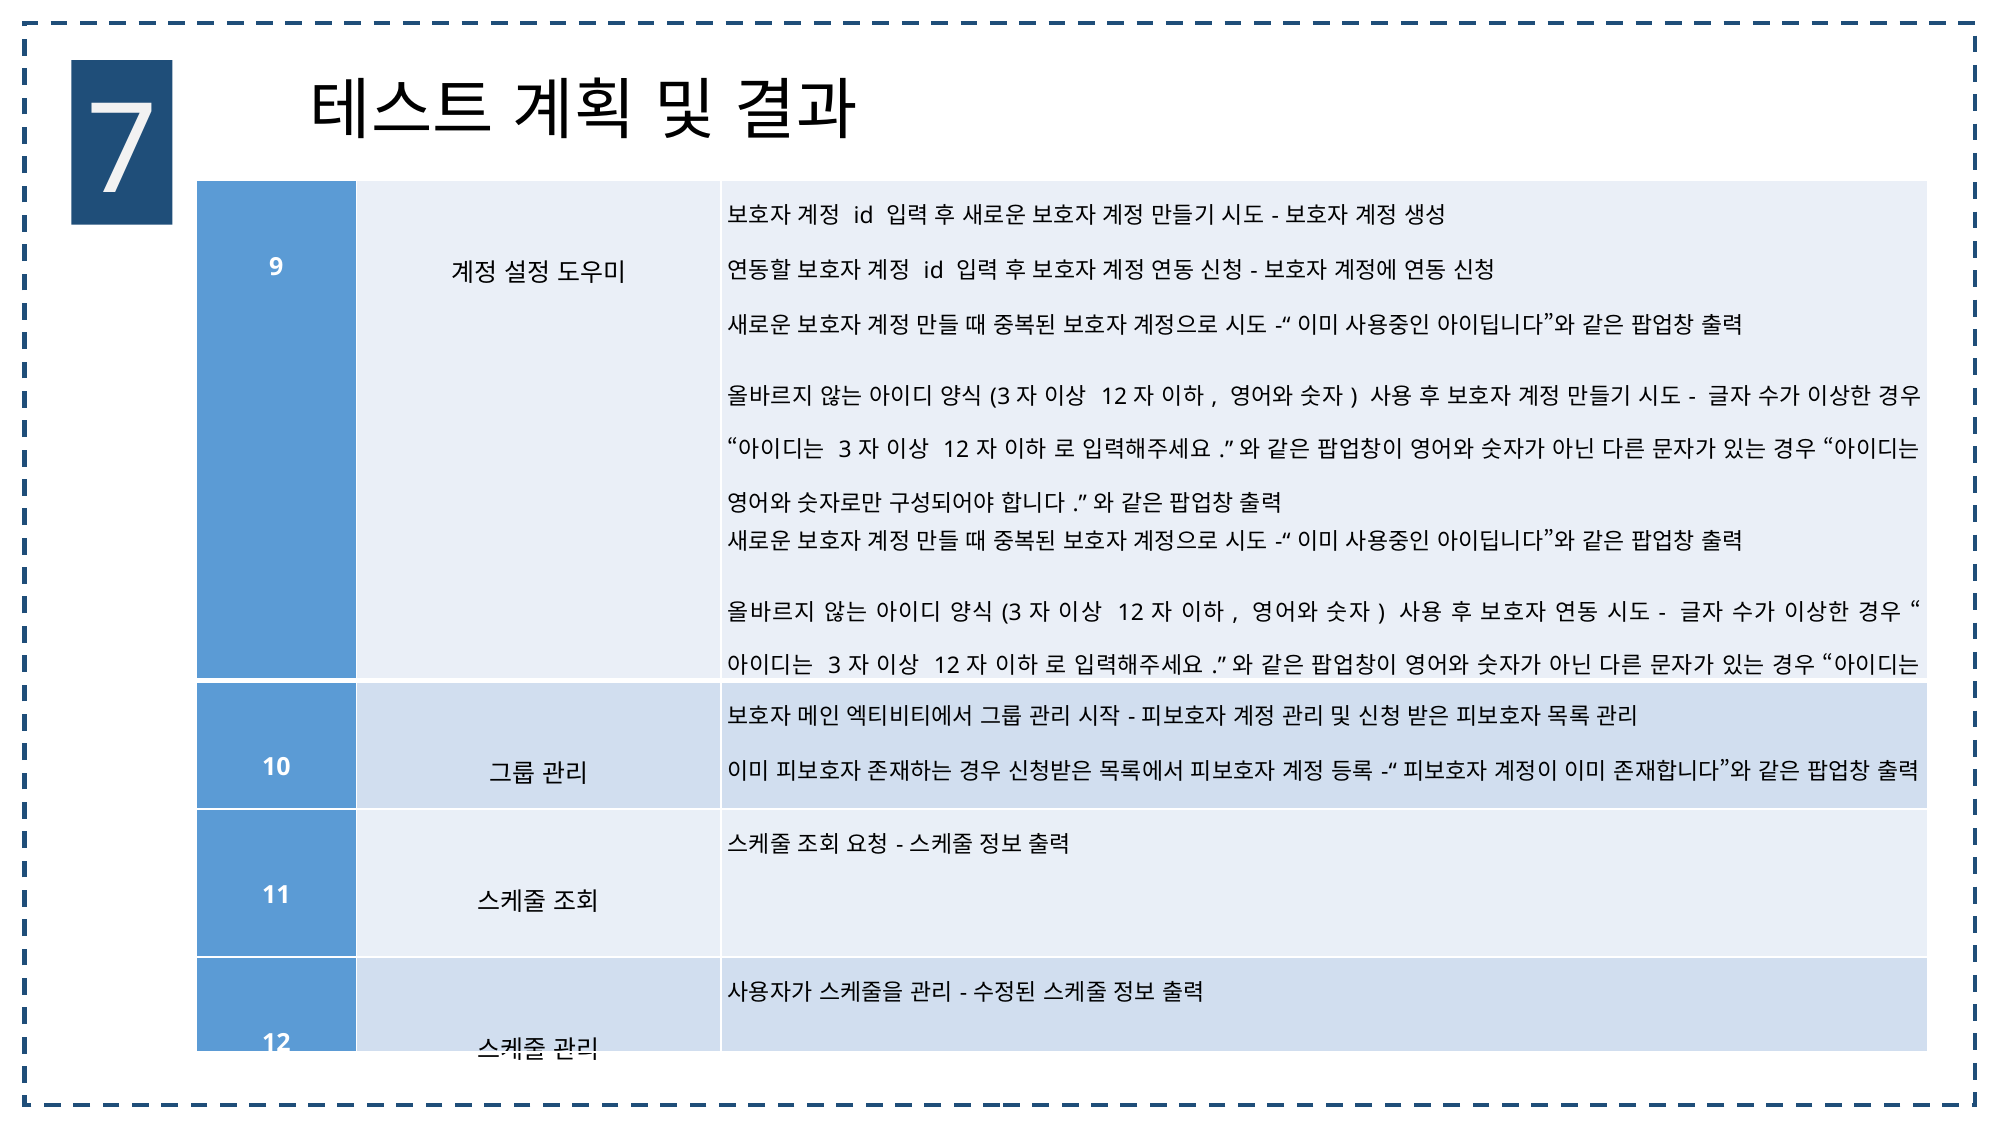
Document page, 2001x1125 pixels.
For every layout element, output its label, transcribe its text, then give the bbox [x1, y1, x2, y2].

table_cell 그룹 관리 [357, 683, 720, 808]
table_cell 스케줄 조회 요청-스케줄 정보 출력 [722, 810, 1927, 956]
table_cell 스케줄 관리 [357, 958, 720, 1051]
text_box [23, 22, 1976, 1106]
table_cell 11 [197, 810, 356, 956]
table_cell 사용자가 스케줄을 관리-수정된 스케줄 정보 출력 [722, 958, 1927, 1051]
table_header 계정 설정 도우미 [357, 181, 720, 678]
table_header 9 [197, 181, 356, 678]
text_box 7 [71, 60, 173, 225]
table_header 보호자 계정 id 입력 후 새로운 보호자 계정 만들기 시도-보호자 계정 생성 연동할 보호자 계정 id 입력 후 보호자 계정 연동 신청-보호자 계정에 연동 신청 새로운 보호자 계정 만들 때 중복된 보호자 계정으로 시도-“이미 사용중인 아이딥니다”와 같은 팝업창 출력 올바르지 않는 아이디 양식(3자 이상 12자 이하, 영어와 숫자) 사용 후 보호자 계정 만들기 시도- 글자 수가 이상한 경우 “아이디는 3자 이상 12자 이하 로 입력해주세요.”와 같은 팝업창이 영어와 숫자가 아닌 다른 문자가 있는 경우 “아이디는 영어와 숫자로만 구성되어야 합니다.”와 같은 팝업창 출력 새로운 보호자 계정 만들 때 중복된 보호자 계정으로 시도-“이미 사용중인 아이딥니다”와 같은 팝업창 출력 올바르지 않는 아이디 양식(3자 이상 12자 이하, 영어와 숫자) 사용 후 보호자 연동 시도- 글자 수가 이상한 경우 “아이디는 3자 이상 12자 이하 로 입력해주세요.”와 같은 팝업창이 영어와 숫자가 아닌 다른 문자가 있는 경우 “아이디는 영어와 숫자로만 구성되어야 합니다.”와 같은 팝업창 출력 [722, 181, 1927, 678]
table_cell 보호자 메인 엑티비티에서 그룹 관리 시작-피보호자 계정 관리 및 신청 받은 피보호자 목록 관리 이미 피보호자 존재하는 경우 신청받은 목록에서 피보호자 계정 등록-“피보호자 계정이 이미 존재합니다”와 같은 팝업창 출력 [722, 683, 1927, 808]
table_cell 스케줄 조회 [357, 810, 720, 956]
text_box 테스트 계획 및 결과 [295, 60, 874, 155]
table_cell 10 [197, 683, 356, 808]
table_cell 12 [197, 958, 356, 1051]
